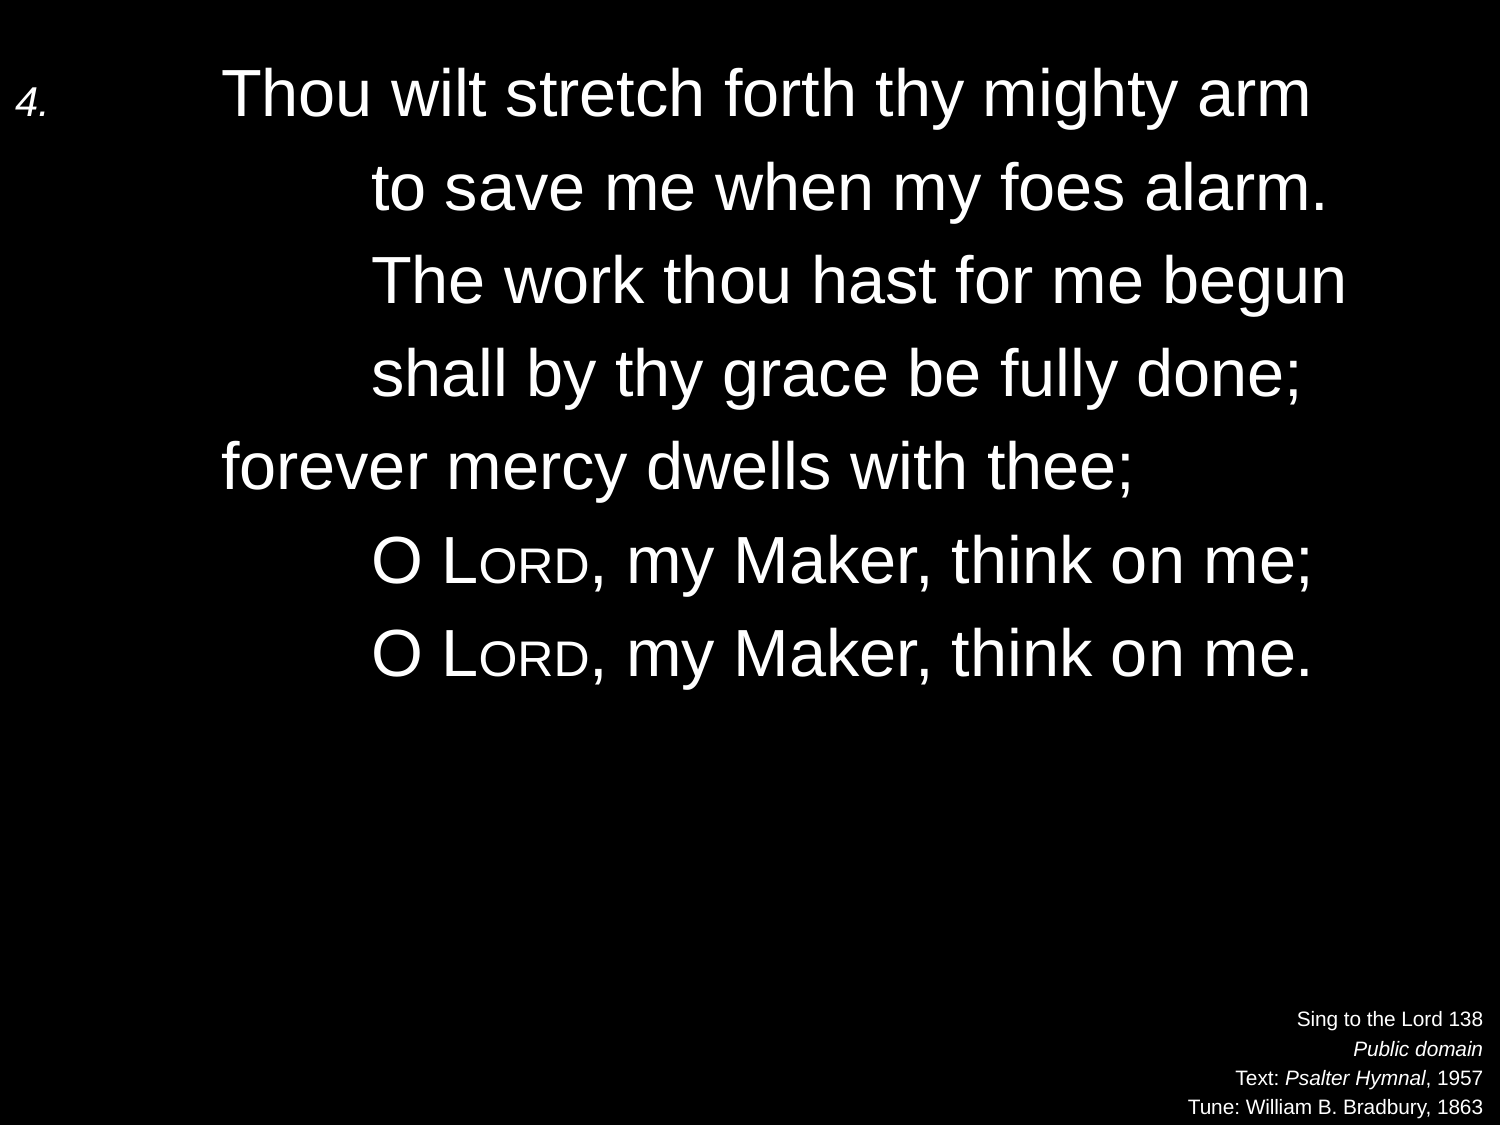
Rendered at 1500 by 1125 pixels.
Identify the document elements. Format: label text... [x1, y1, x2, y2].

list 4. Thou wilt stretch forth thy mighty arm to save me when my foes alarm. The work thou hast for me begun shall by thy grace be fully done; forever mercy dwells with thee; O Lord, my Maker, think on me; O Lord, my Maker, think on me. [0, 42, 1500, 1047]
text_box Sing to the Lord 138 Public domain Text: Psalter Hymnal, 1957 Tune: William B. Bradbury, 1863 [0, 998, 1498, 1125]
